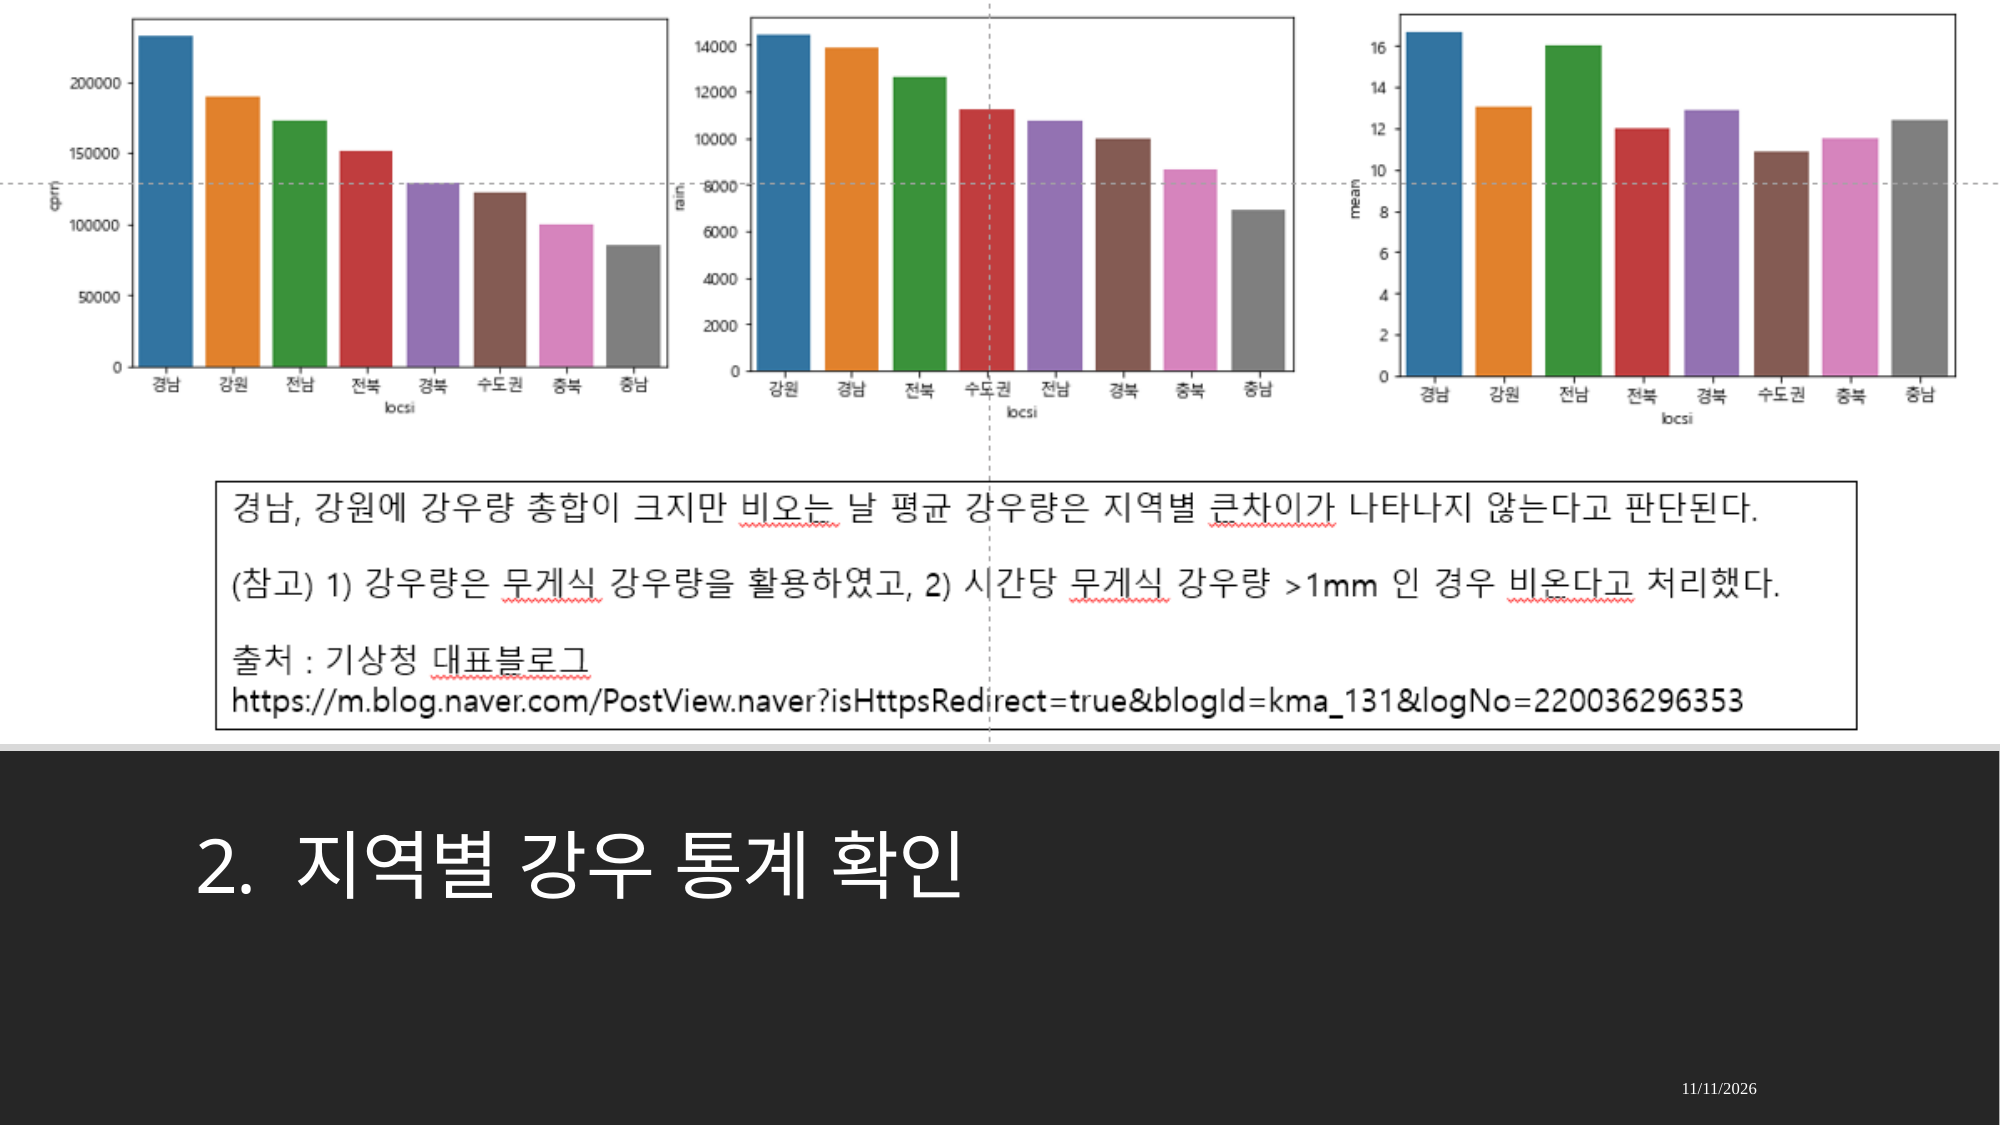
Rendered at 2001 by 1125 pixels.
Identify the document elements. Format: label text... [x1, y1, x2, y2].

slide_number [1348, 1057, 1773, 1118]
picture [0, 0, 2000, 752]
title 2. 지역별 강우 통계 확인 [180, 787, 1839, 910]
